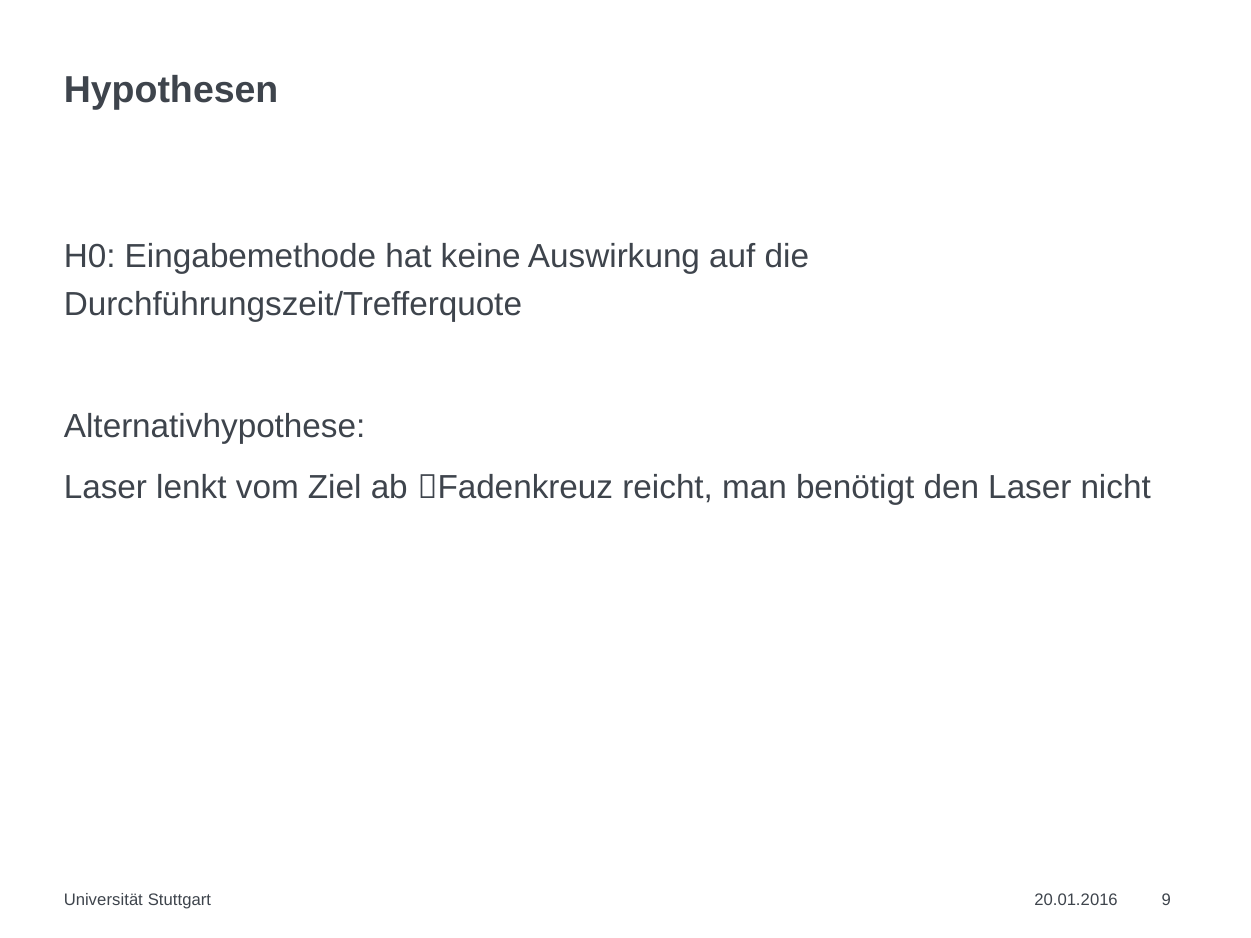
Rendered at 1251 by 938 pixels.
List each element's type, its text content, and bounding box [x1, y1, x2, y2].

footer Universität Stuttgart [64, 888, 891, 909]
list H0: Eingabemethode hat keine Auswirkung auf die Durchführungszeit/Trefferquote Alternativhypothese: Laser lenkt vom Ziel ab Fadenkreuz reicht, man benötigt den Laser nicht [64, 226, 1186, 835]
slide_number 9 [1161, 888, 1198, 909]
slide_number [1034, 888, 1133, 909]
title Hypothesen [64, 64, 1186, 111]
